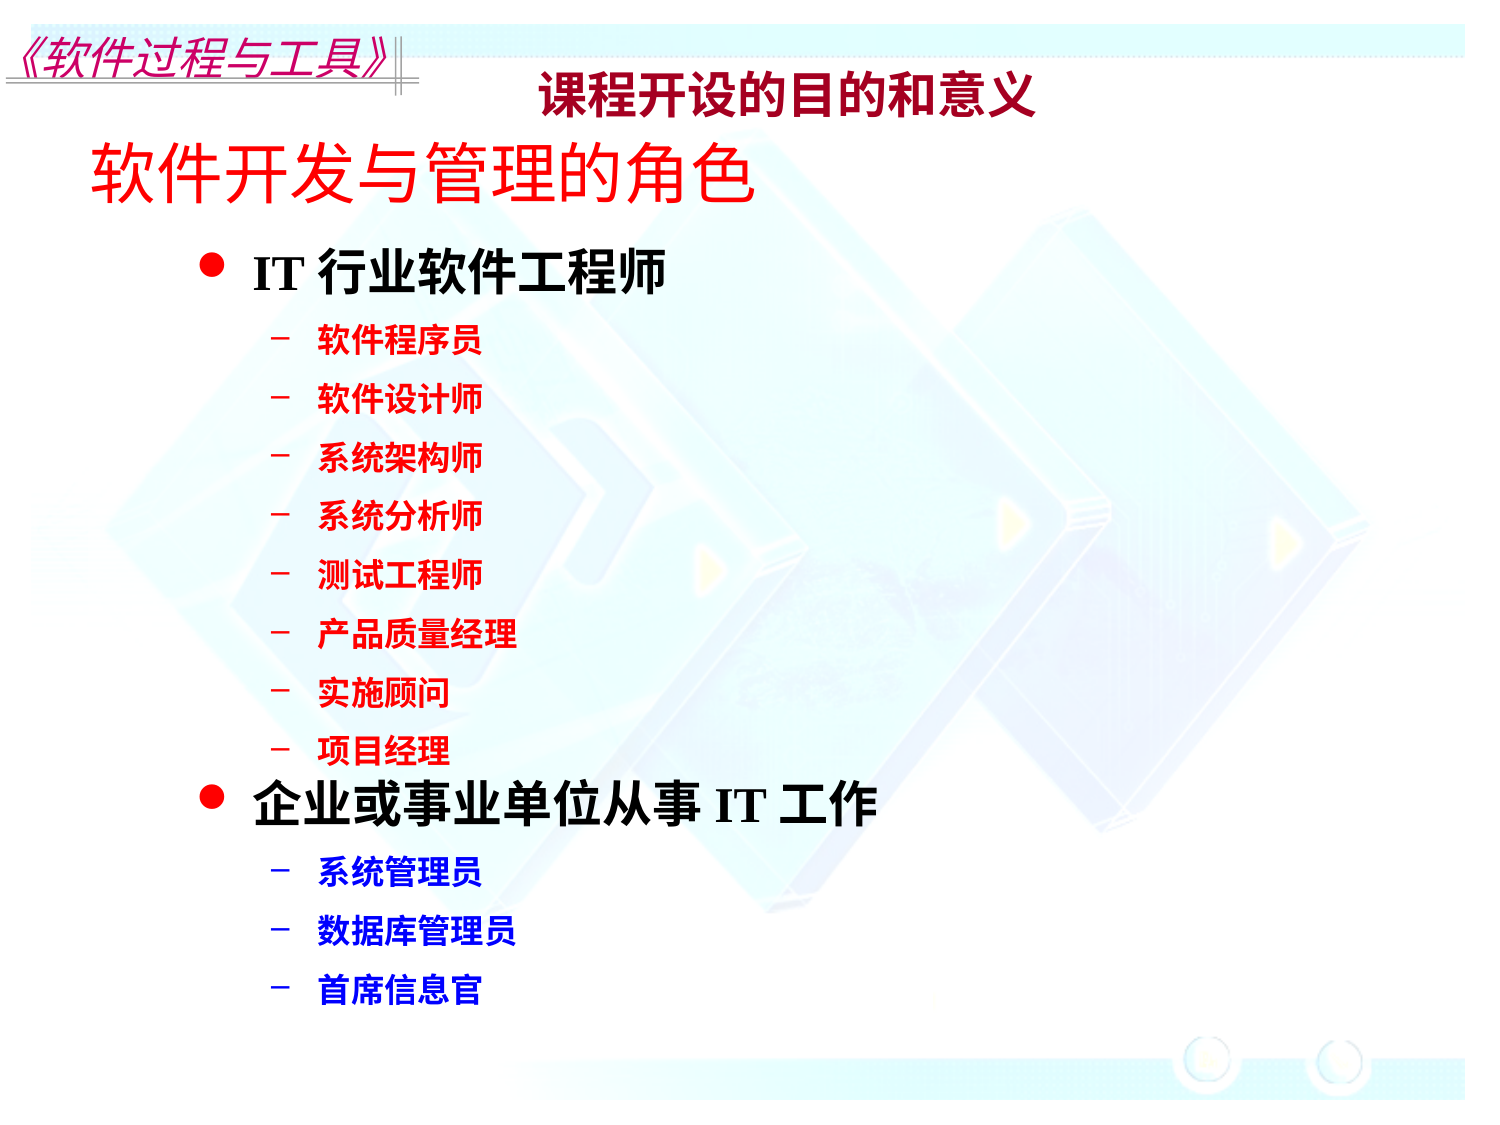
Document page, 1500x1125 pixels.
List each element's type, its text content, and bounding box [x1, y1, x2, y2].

text_box 课程开设的目的和意义 [412, 62, 1163, 125]
text_box 软件开发与管理的角色 [74, 124, 833, 209]
